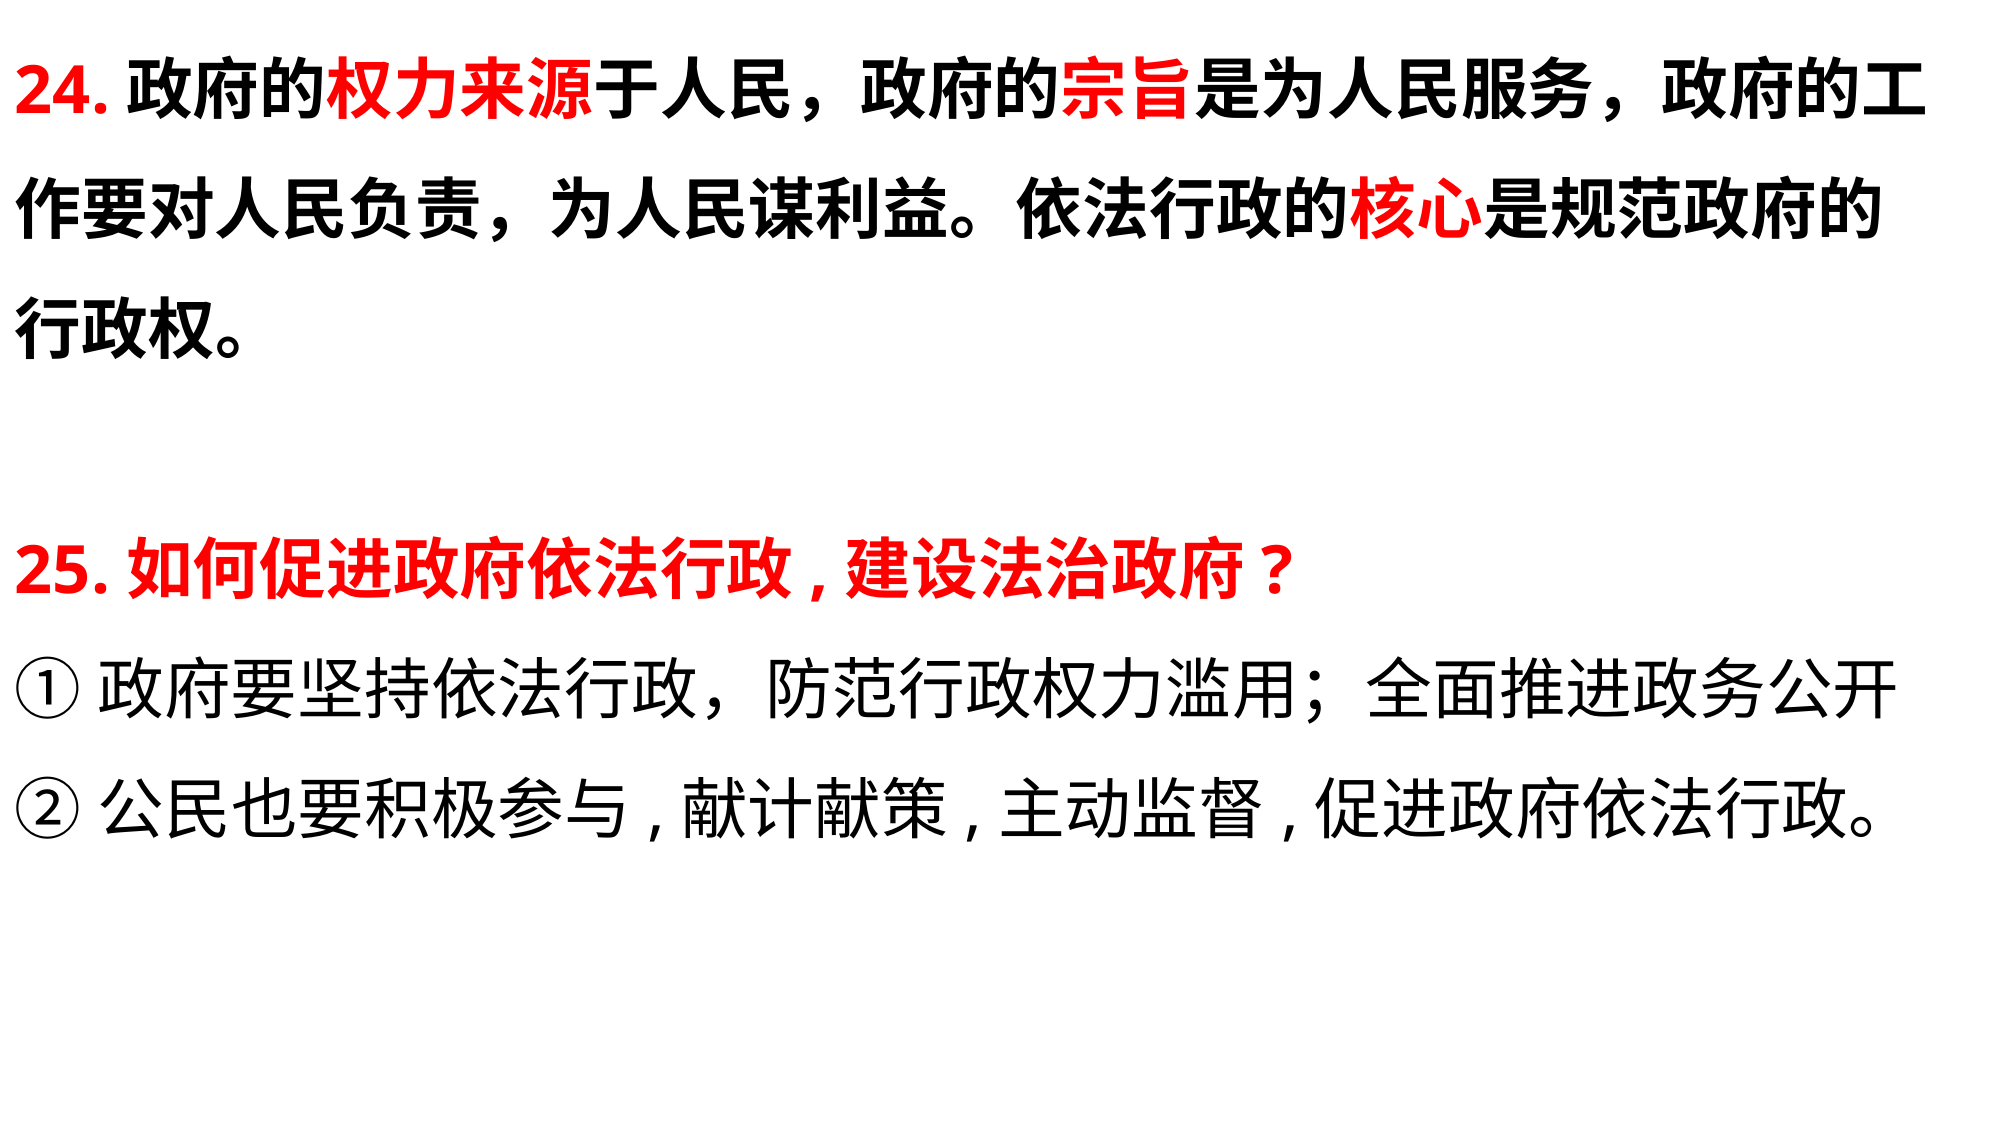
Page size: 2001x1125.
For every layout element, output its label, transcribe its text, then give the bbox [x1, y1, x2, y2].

text_box 24.政府的权力来源于人民，政府的宗旨是为人民服务，政府的工作要对人民负责，为人民谋利益。依法行政的核心是规范政府的行政权。 25.如何促进政府依法行政,建设法治政府? ①政府要坚持依法行政，防范行政权力滥用；全面推进政务公开 ②公民也要积极参与,献计献策,主动监督,促进政府依法行政。 [0, 0, 1955, 855]
